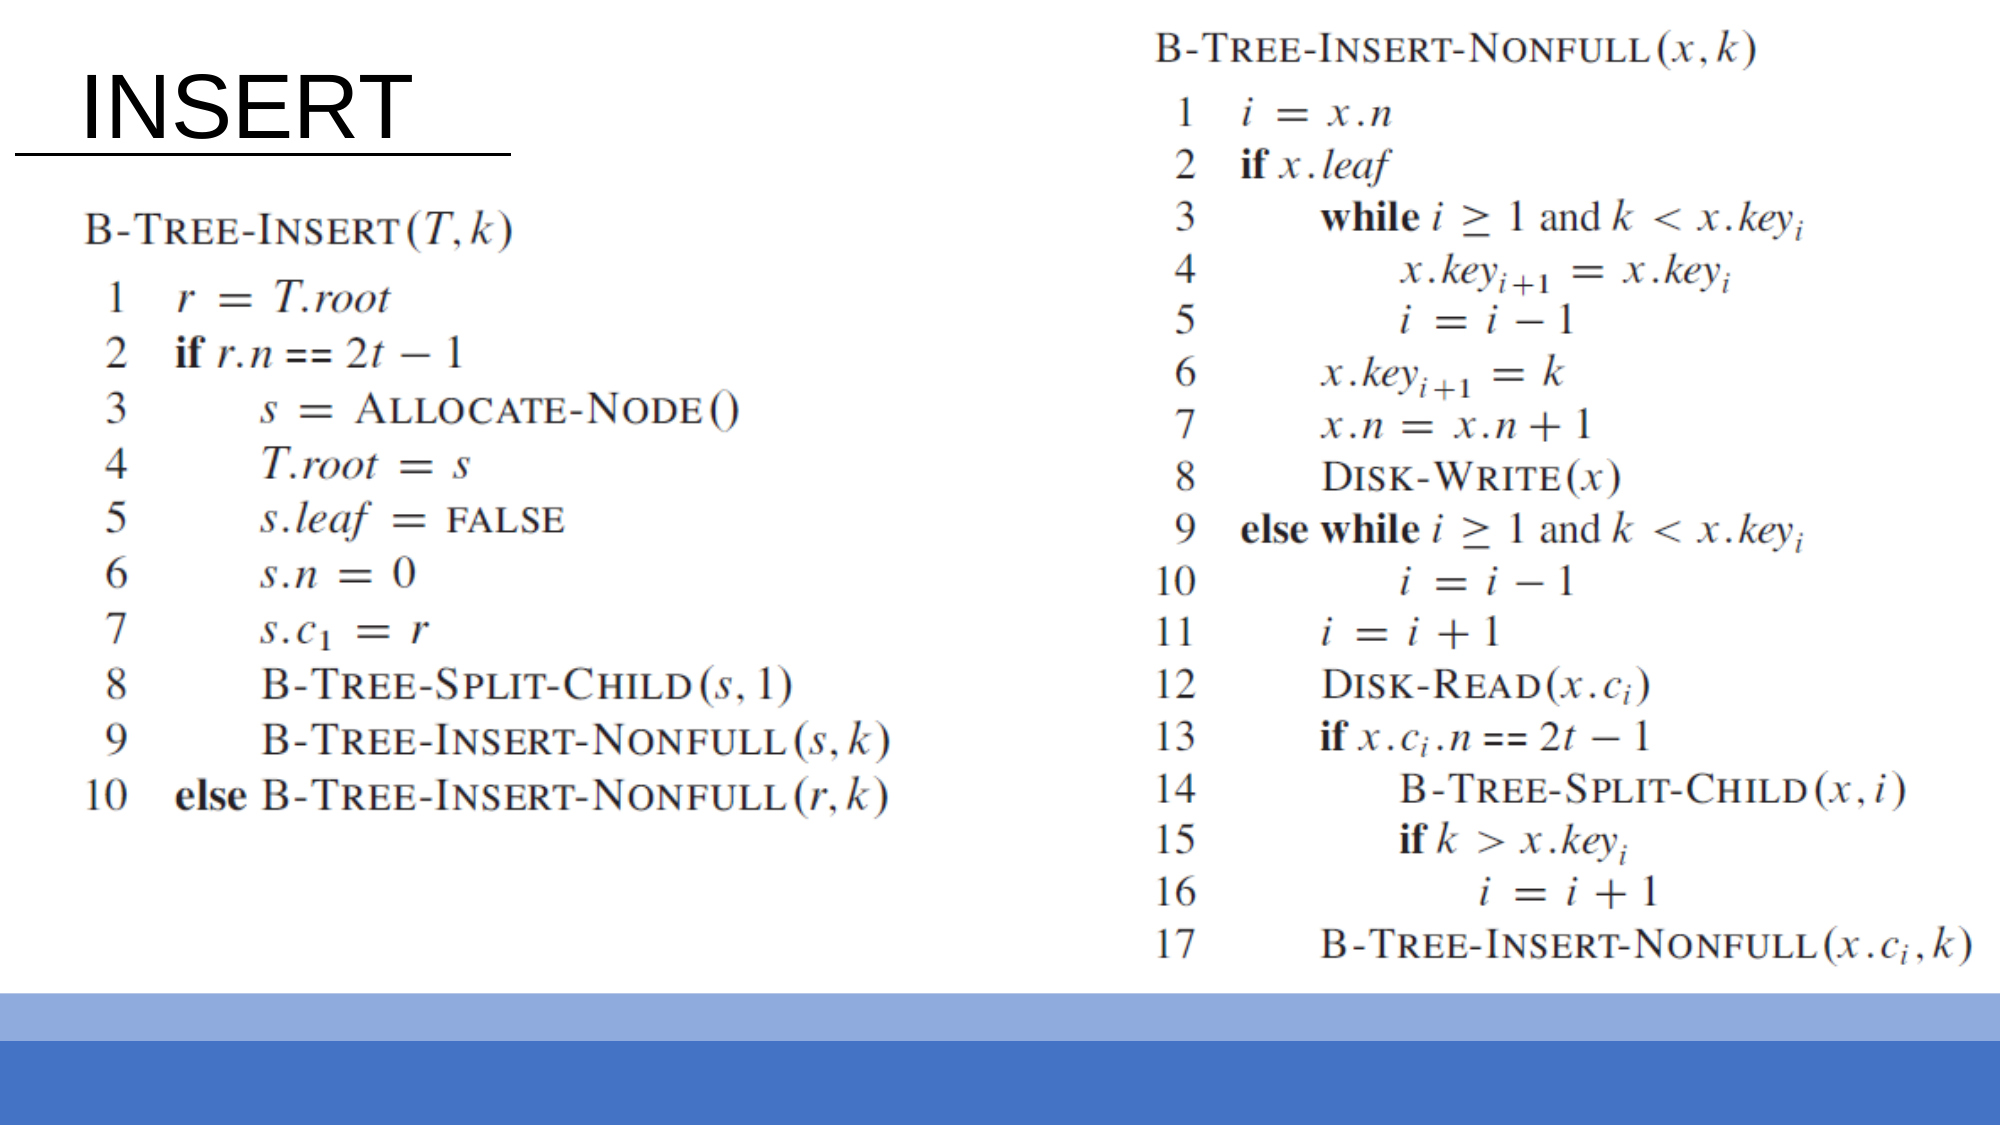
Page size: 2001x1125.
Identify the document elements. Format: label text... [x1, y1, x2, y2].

picture [74, 205, 902, 821]
text_box [0, 1040, 2000, 1125]
text_box [0, 992, 2000, 1040]
picture [1148, 20, 1975, 970]
text_box INSERT [64, 0, 1790, 218]
